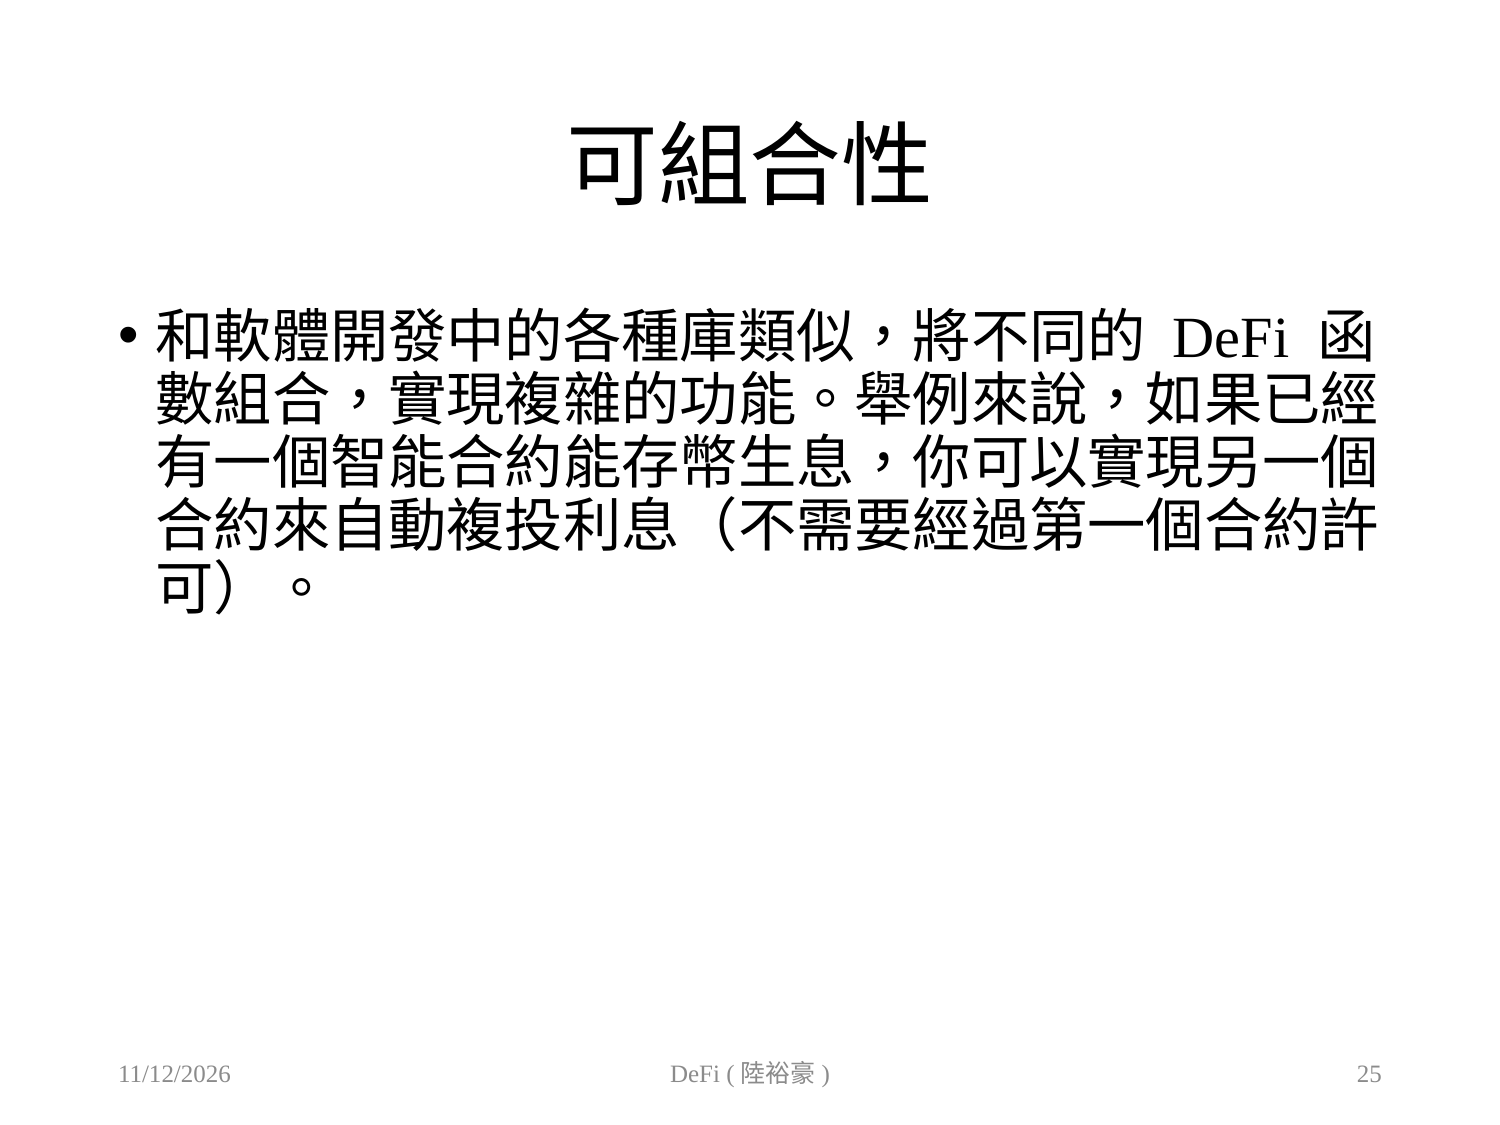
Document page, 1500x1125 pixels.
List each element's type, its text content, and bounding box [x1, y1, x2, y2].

slide_number 25 [1059, 1042, 1397, 1103]
title 可組合性 [103, 59, 1397, 278]
footer DeFi (陸裕豪) [496, 1042, 1004, 1103]
list 和軟體開發中的各種庫類似，將不同的 DeFi 函數組合，實現複雜的功能。舉例來說，如果已經有一個智能合約能存幣生息，你可以實現另一個合約來自動複投利息（不需要經過第一個合約許可）。 [103, 299, 1397, 1014]
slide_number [103, 1042, 441, 1103]
